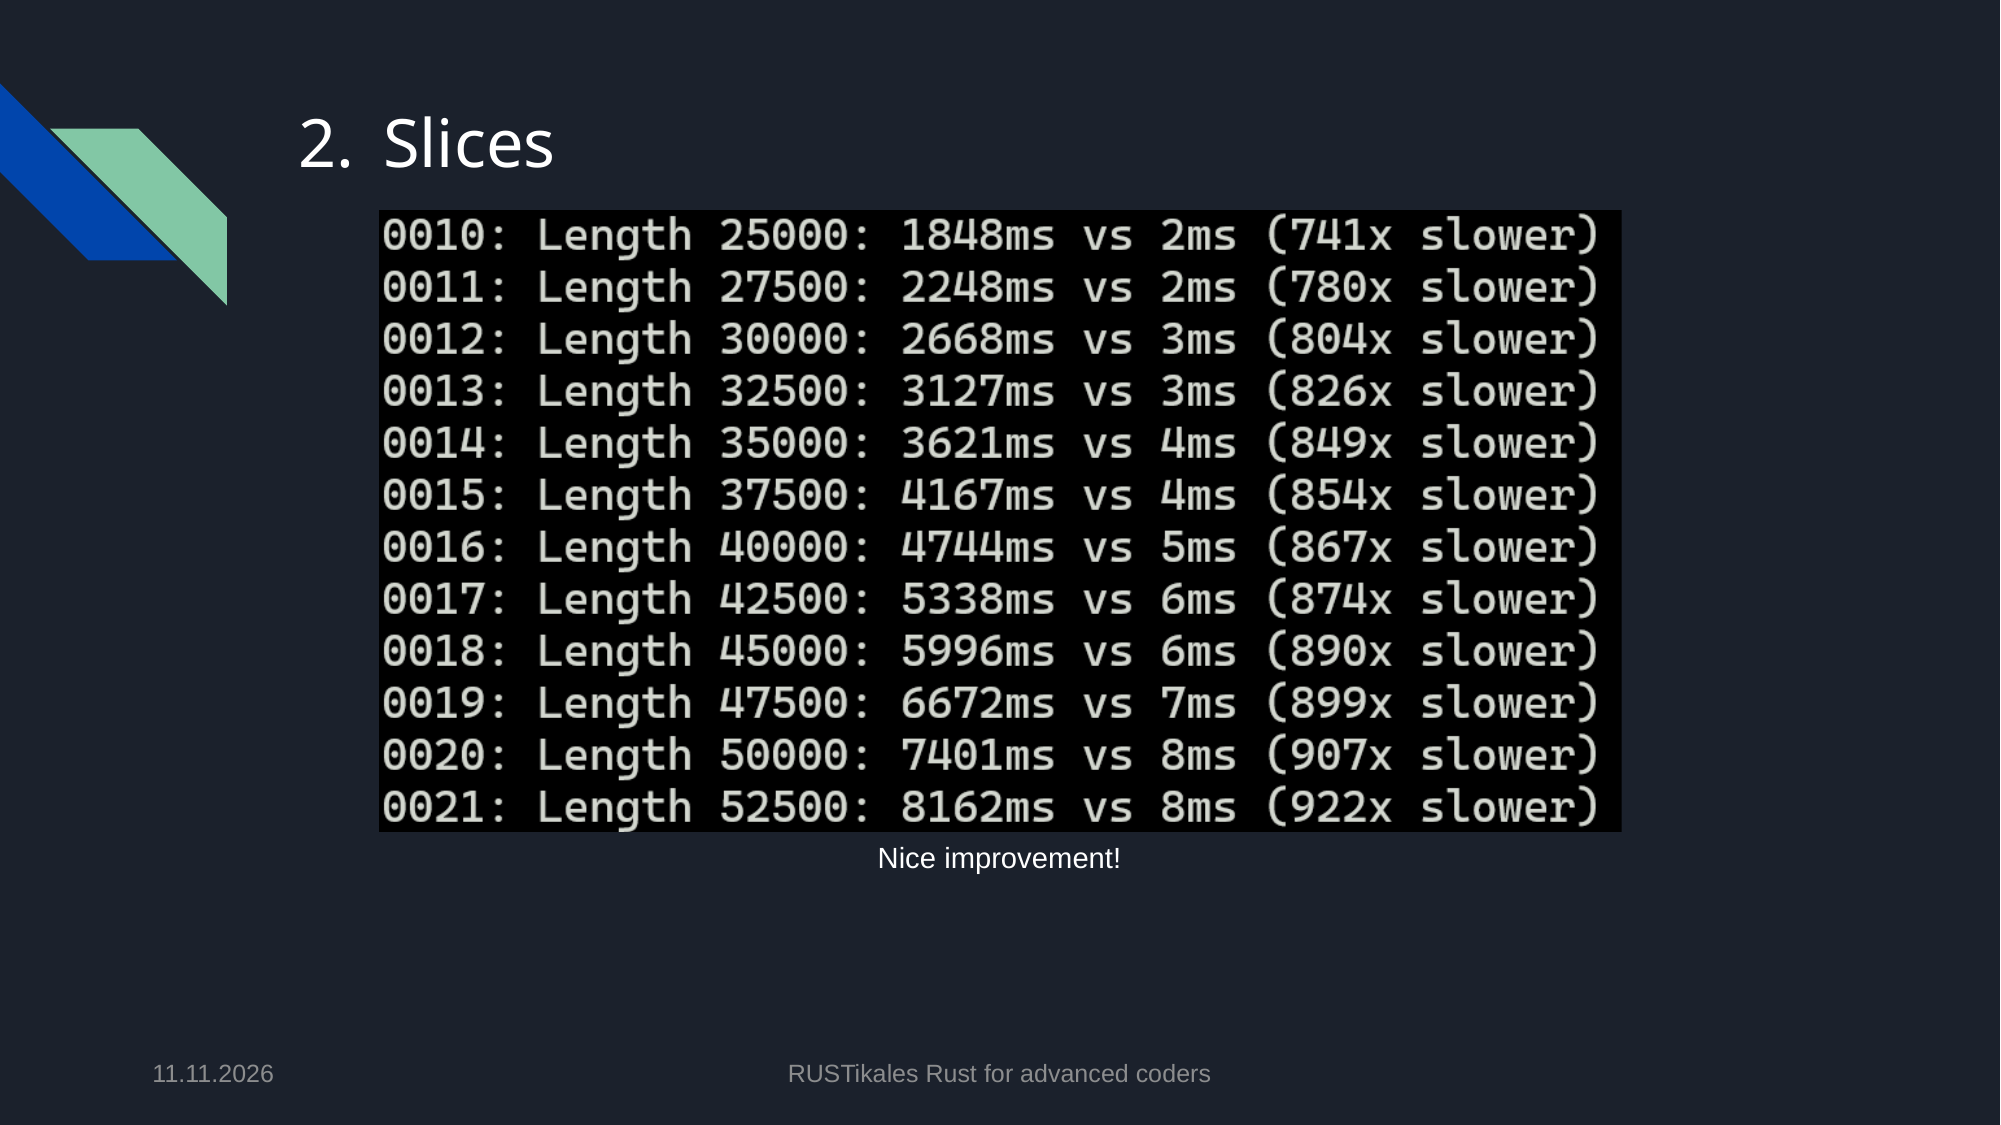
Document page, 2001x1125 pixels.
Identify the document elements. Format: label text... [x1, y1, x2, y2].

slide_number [137, 1042, 588, 1103]
title Slices [283, 86, 1824, 287]
footer RUSTikales Rust for advanced coders [662, 1042, 1338, 1103]
picture [378, 210, 1622, 833]
text_box Nice improvement! [863, 840, 1137, 882]
